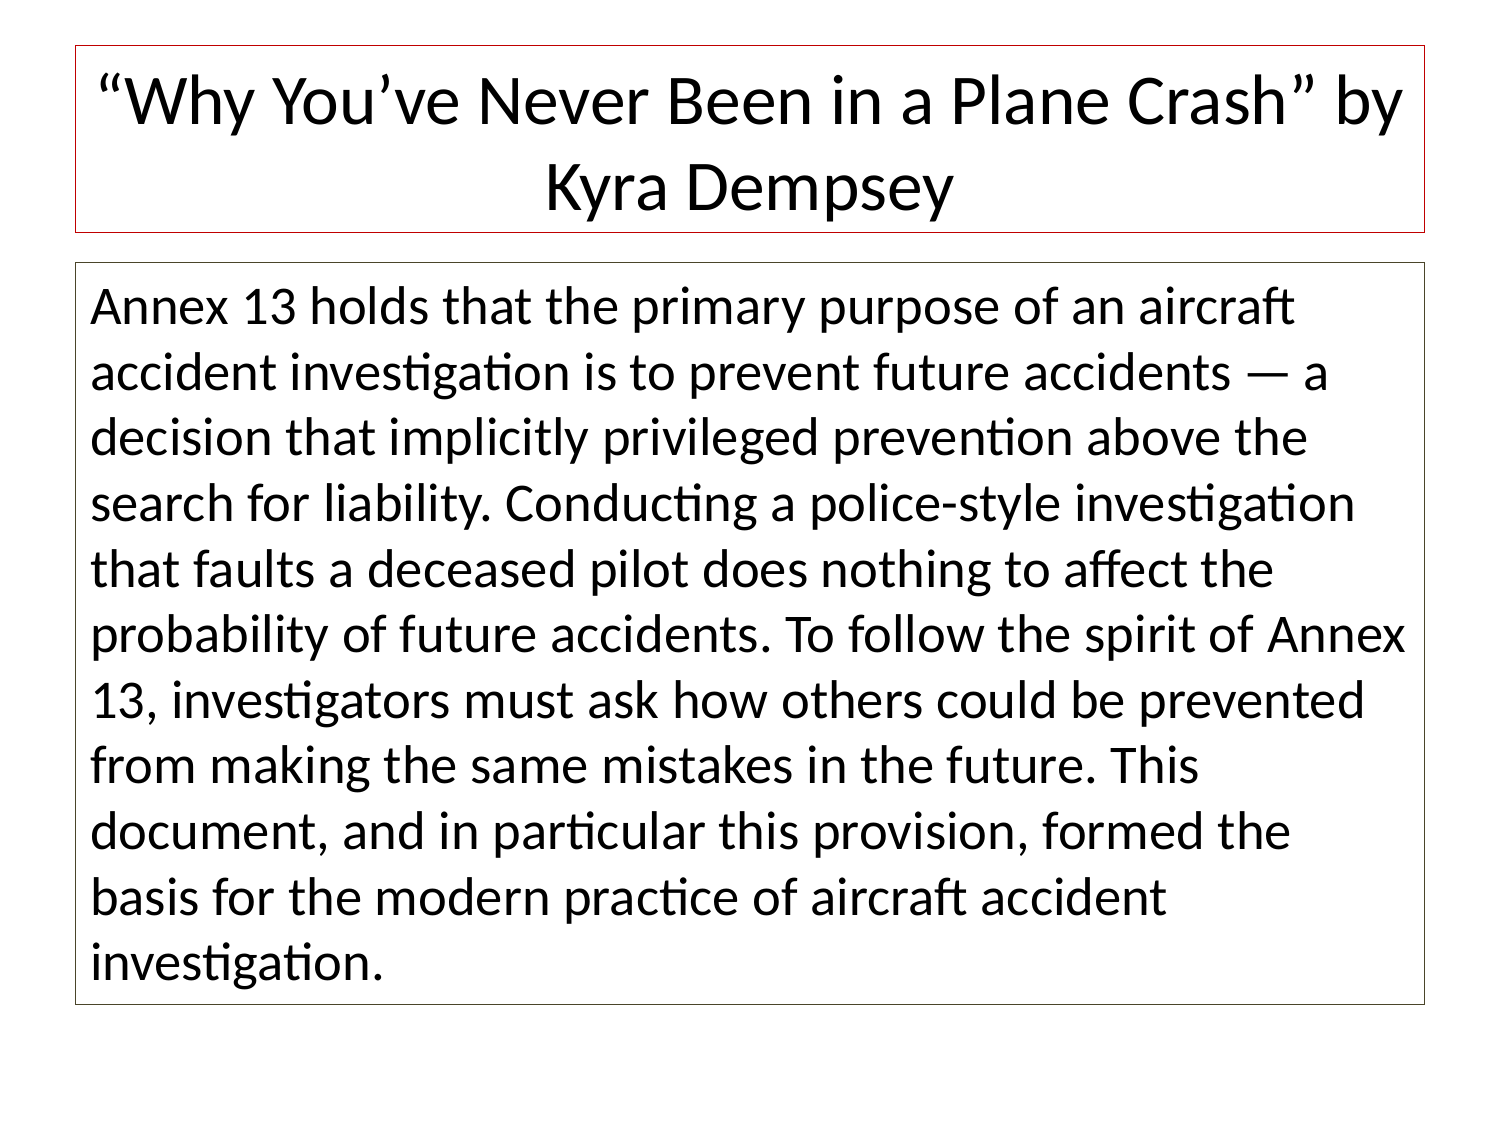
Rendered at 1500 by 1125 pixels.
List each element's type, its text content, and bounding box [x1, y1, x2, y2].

list Annex 13 holds that the primary purpose of an aircraft accident investigation is to prevent future accidents — a decision that implicitly privileged prevention above the search for liability. Conducting a police-style investigation that faults a deceased pilot does nothing to affect the probability of future accidents. To follow the spirit of Annex 13, investigators must ask how others could be prevented from making the same mistakes in the future. This document, and in particular this provision, formed the basis for the modern practice of aircraft accident investigation. [75, 262, 1425, 1005]
title “Why You’ve Never Been in a Plane Crash” by Kyra Dempsey [75, 45, 1425, 233]
